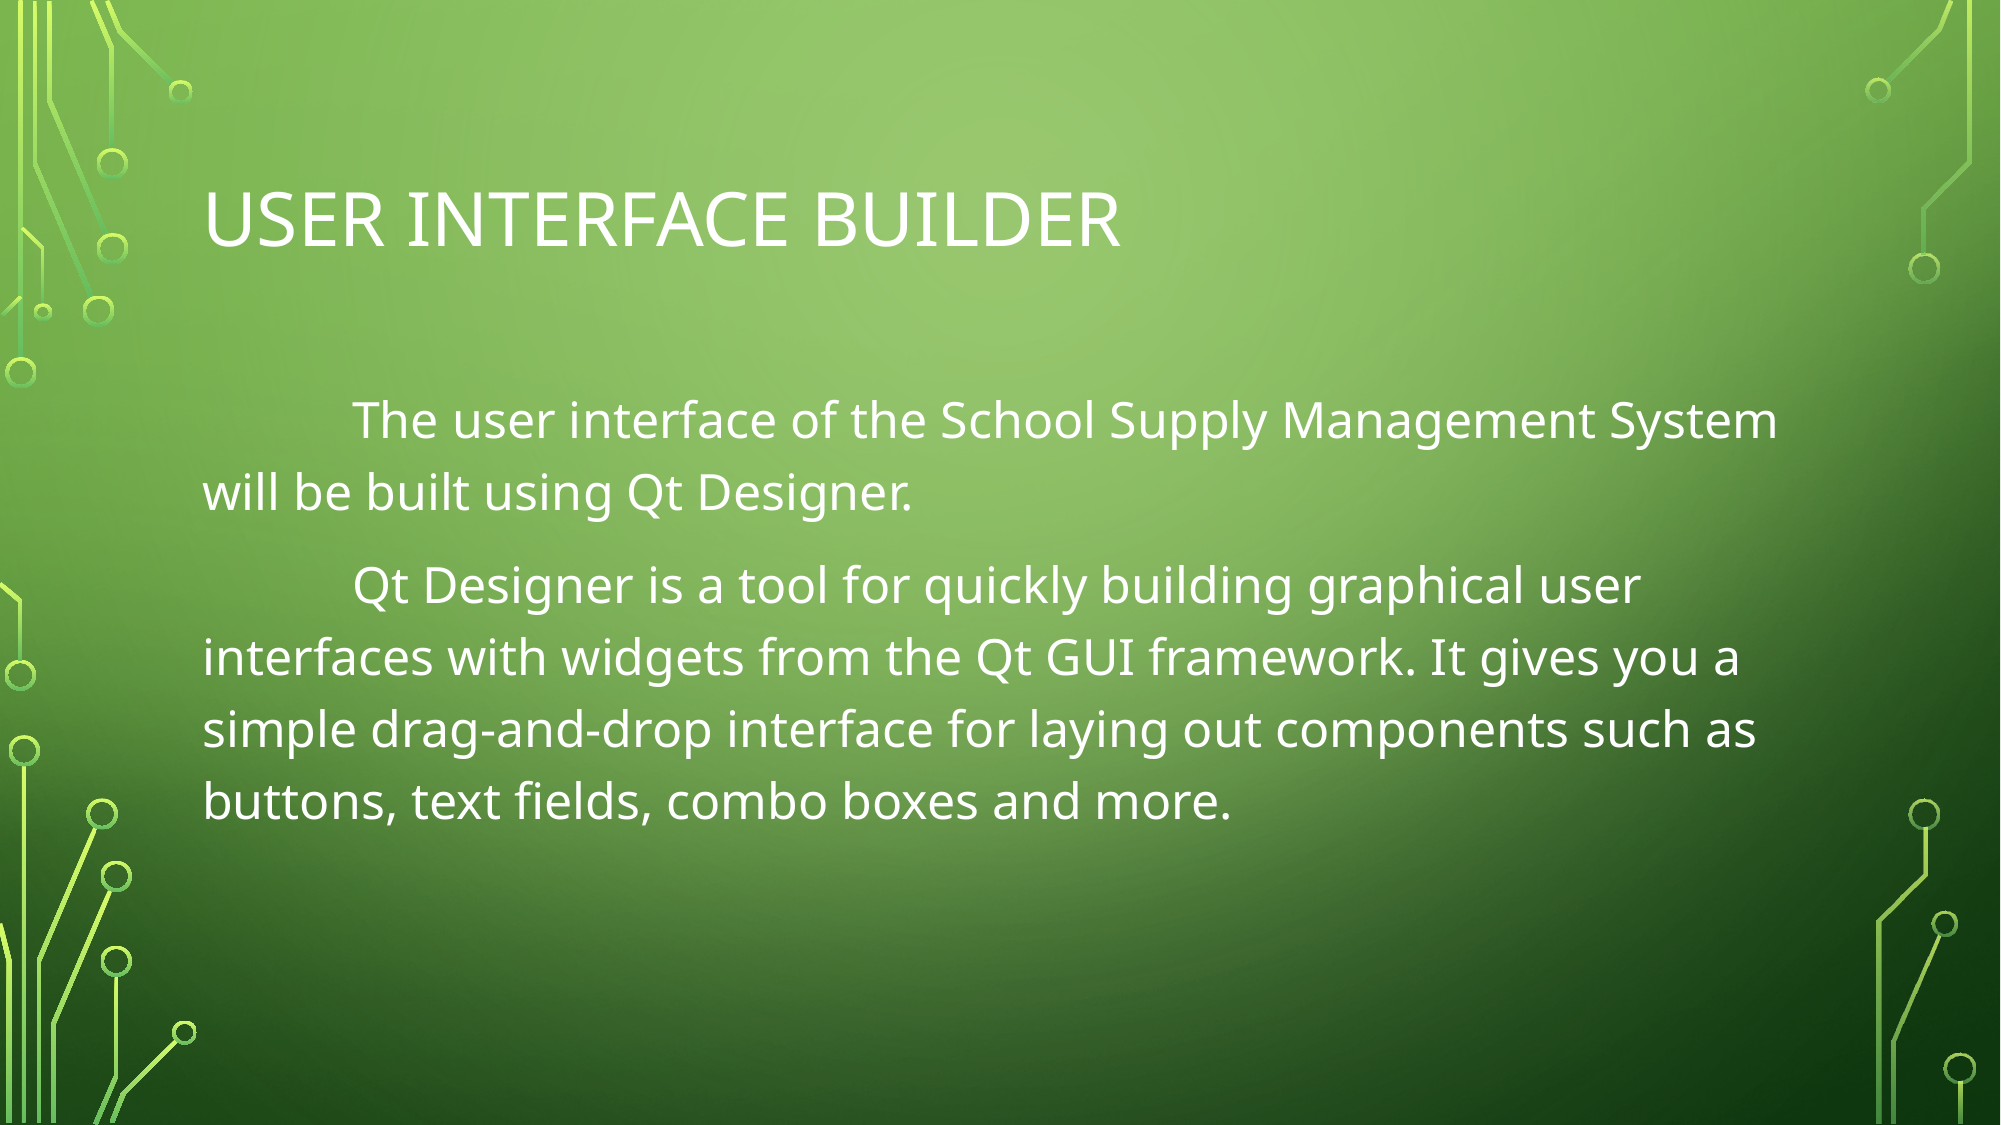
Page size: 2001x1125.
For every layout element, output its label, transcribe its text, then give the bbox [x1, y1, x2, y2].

title User Interface Builder [187, 101, 1813, 344]
list The user interface of the School Supply Management System will be built using Qt Designer. Qt Designer is a tool for quickly building graphical user interfaces with widgets from the Qt GUI framework. It gives you a simple drag-and-drop interface for laying out components such as buttons, text fields, combo boxes and more. [187, 369, 1813, 950]
